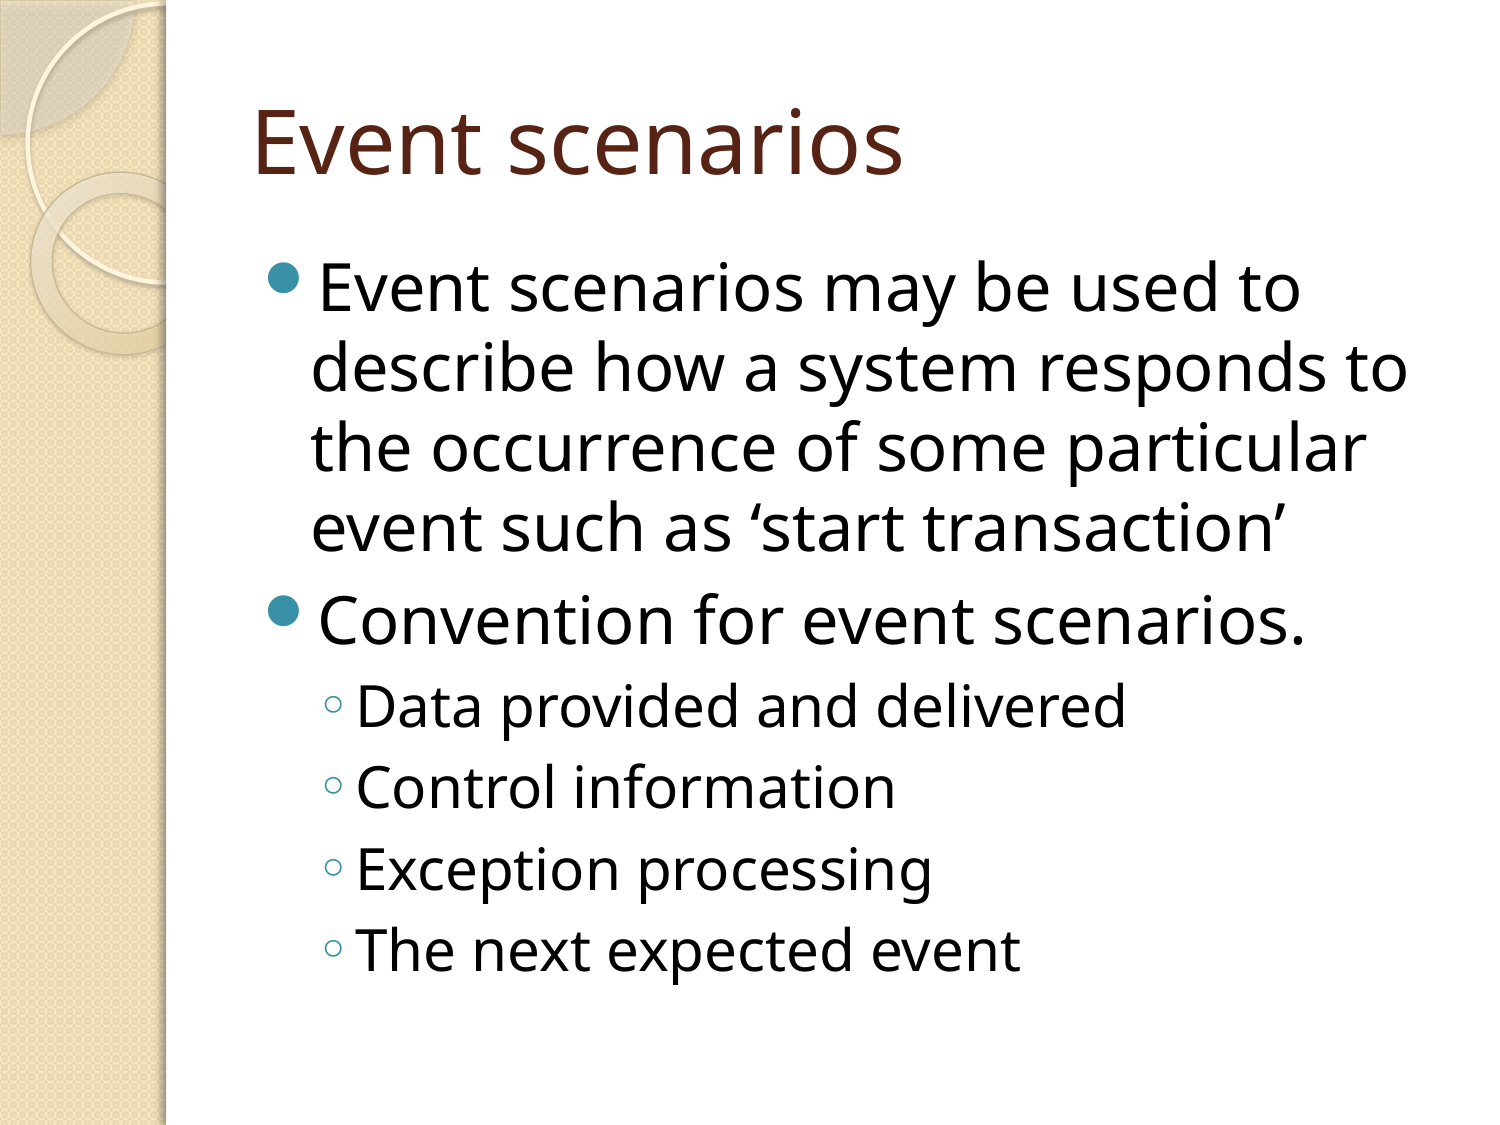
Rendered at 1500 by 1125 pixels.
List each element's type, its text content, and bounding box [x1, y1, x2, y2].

list Event scenarios may be used to describe how a system responds to the occurrence of some particular event such as ‘start transaction’ Convention for event scenarios. Data provided and delivered Control information Exception processing The next expected event [235, 237, 1466, 1025]
title Event scenarios [235, 45, 1466, 233]
